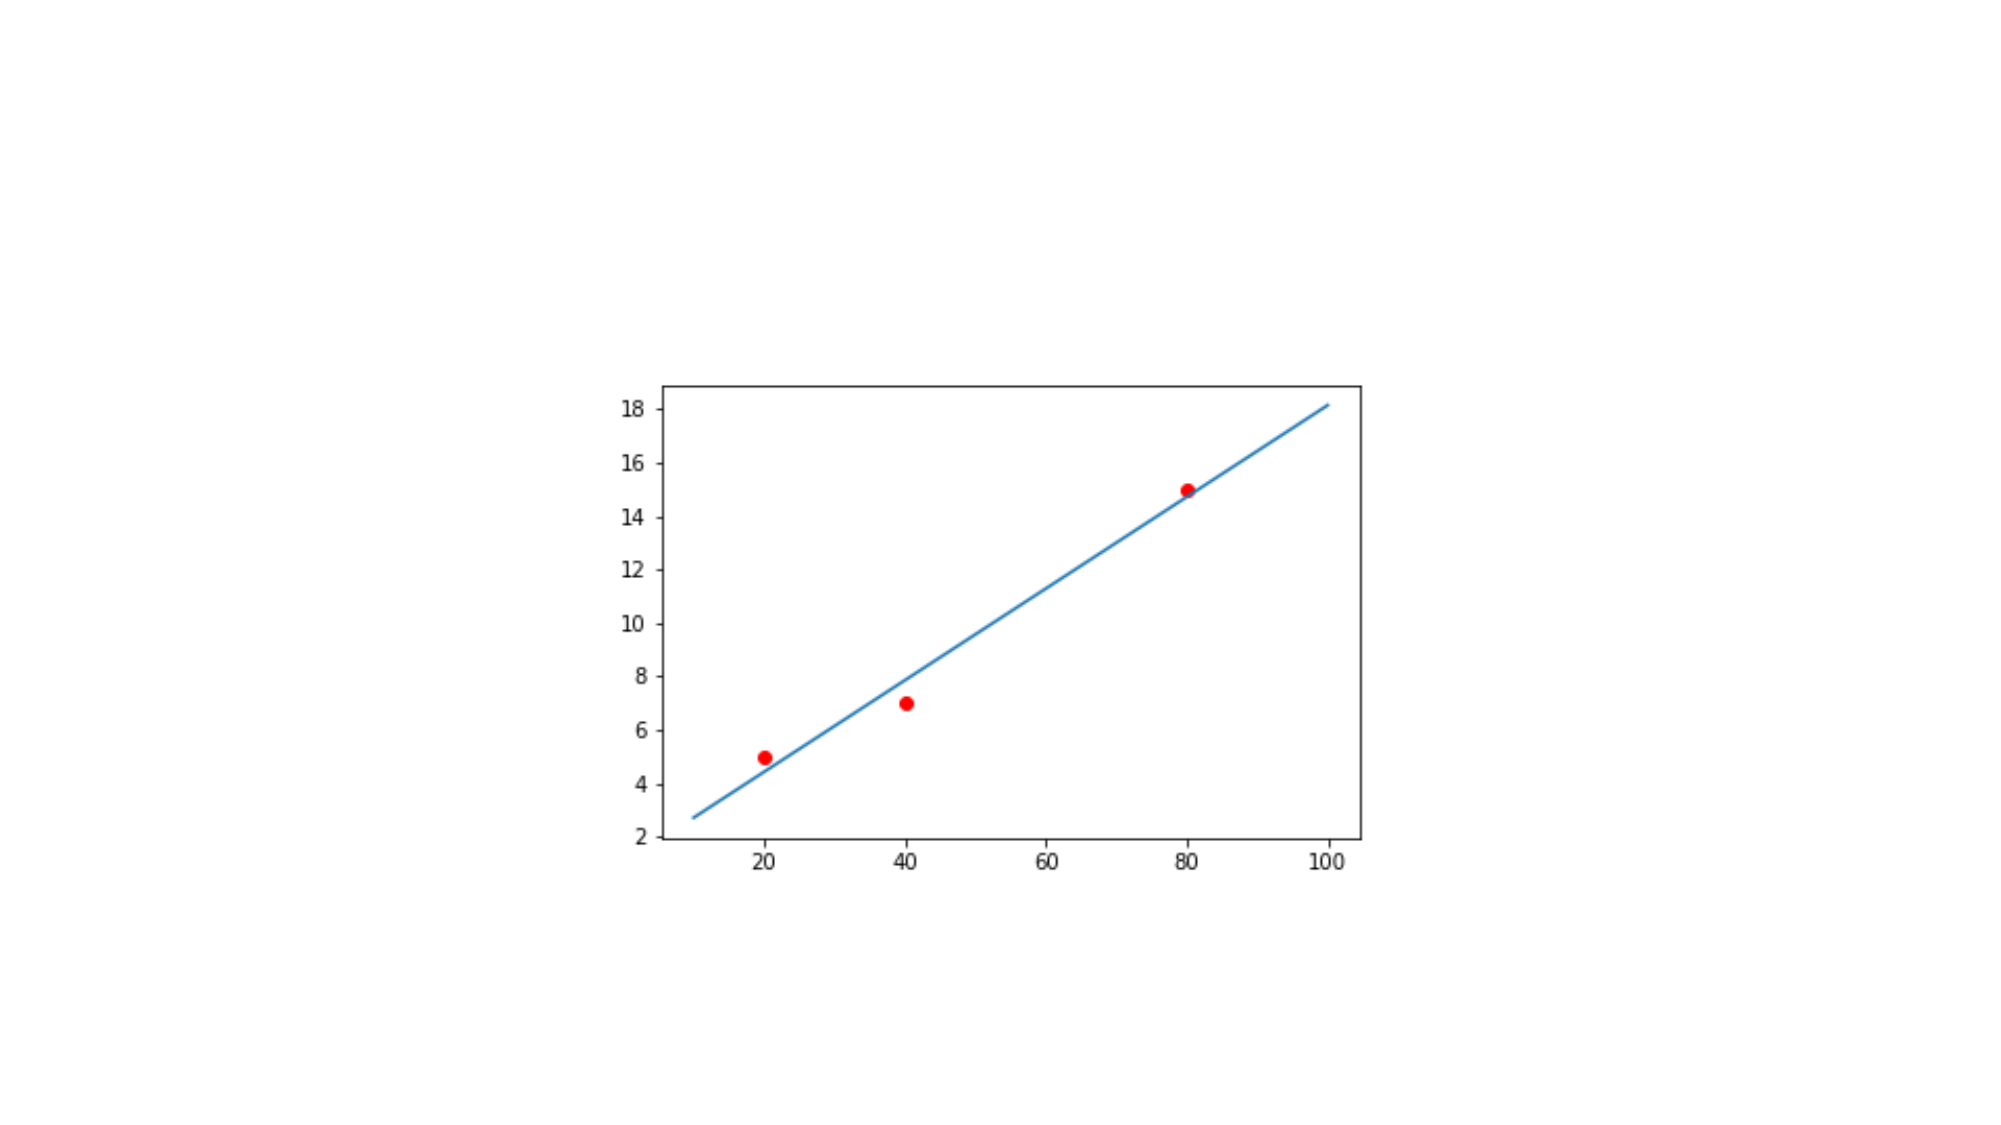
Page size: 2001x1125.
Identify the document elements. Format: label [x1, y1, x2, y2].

list [549, 314, 1450, 914]
